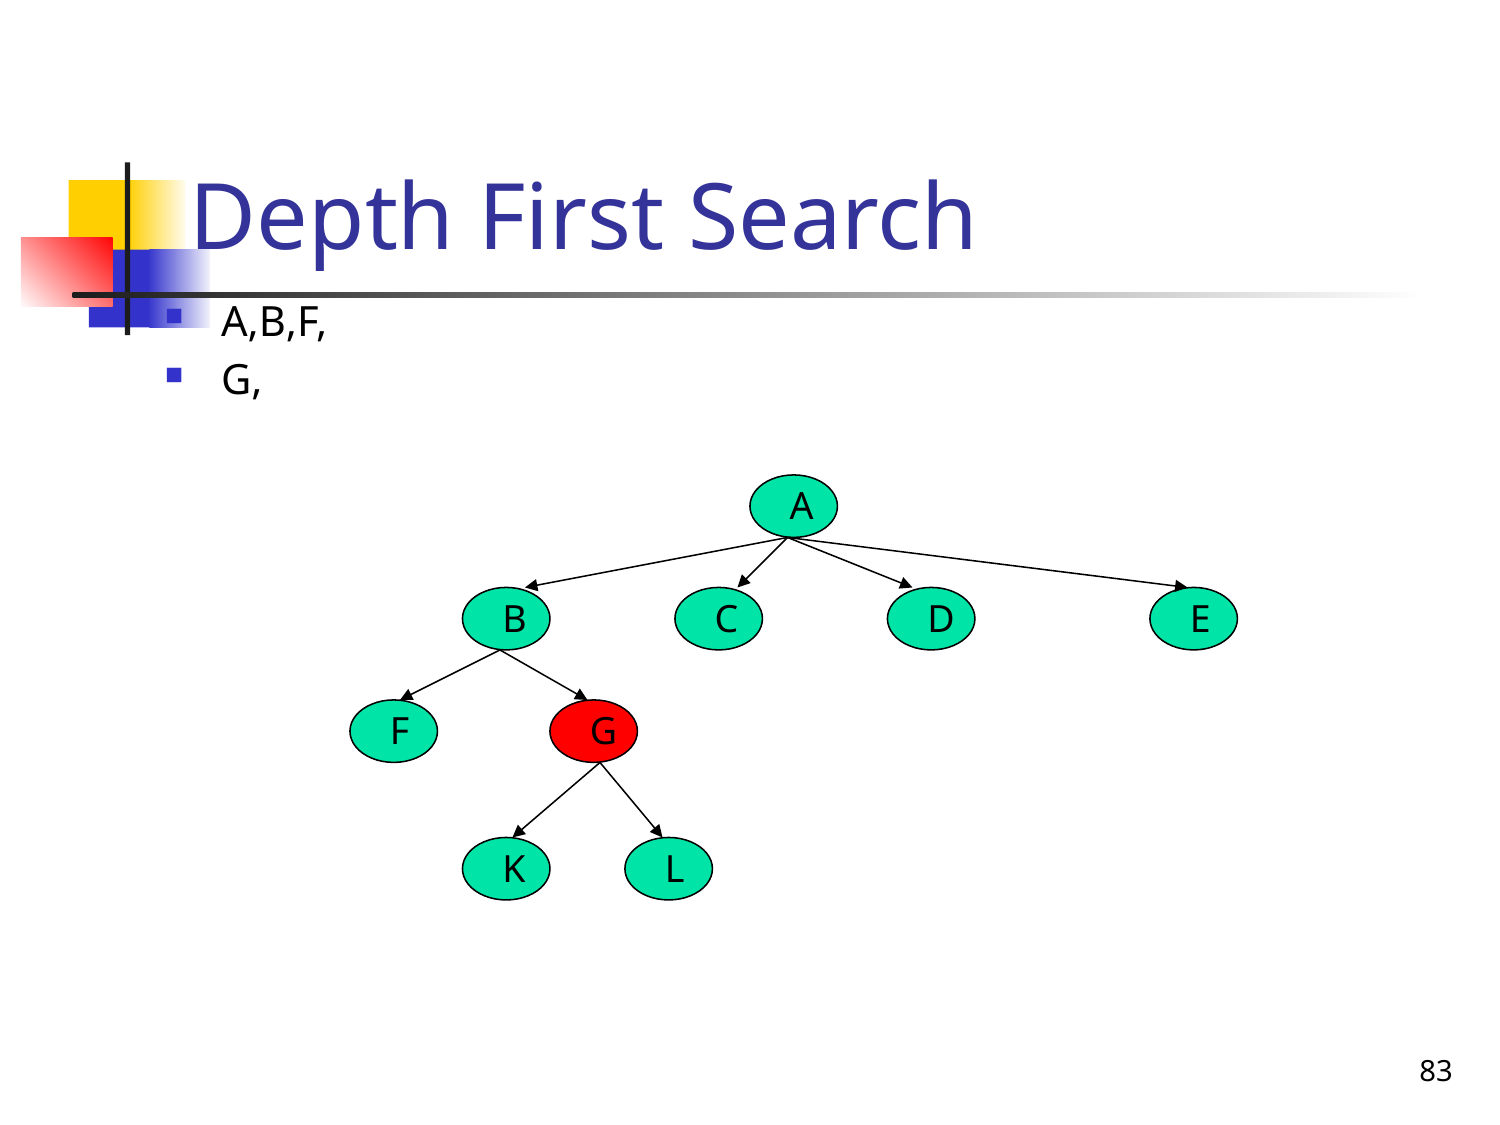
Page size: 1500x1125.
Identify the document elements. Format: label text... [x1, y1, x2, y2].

title Depth First Search [174, 87, 1451, 276]
text_box A,B,F, G, [149, 287, 1425, 425]
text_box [349, 474, 1238, 901]
slide_number 83 [1154, 1023, 1468, 1100]
